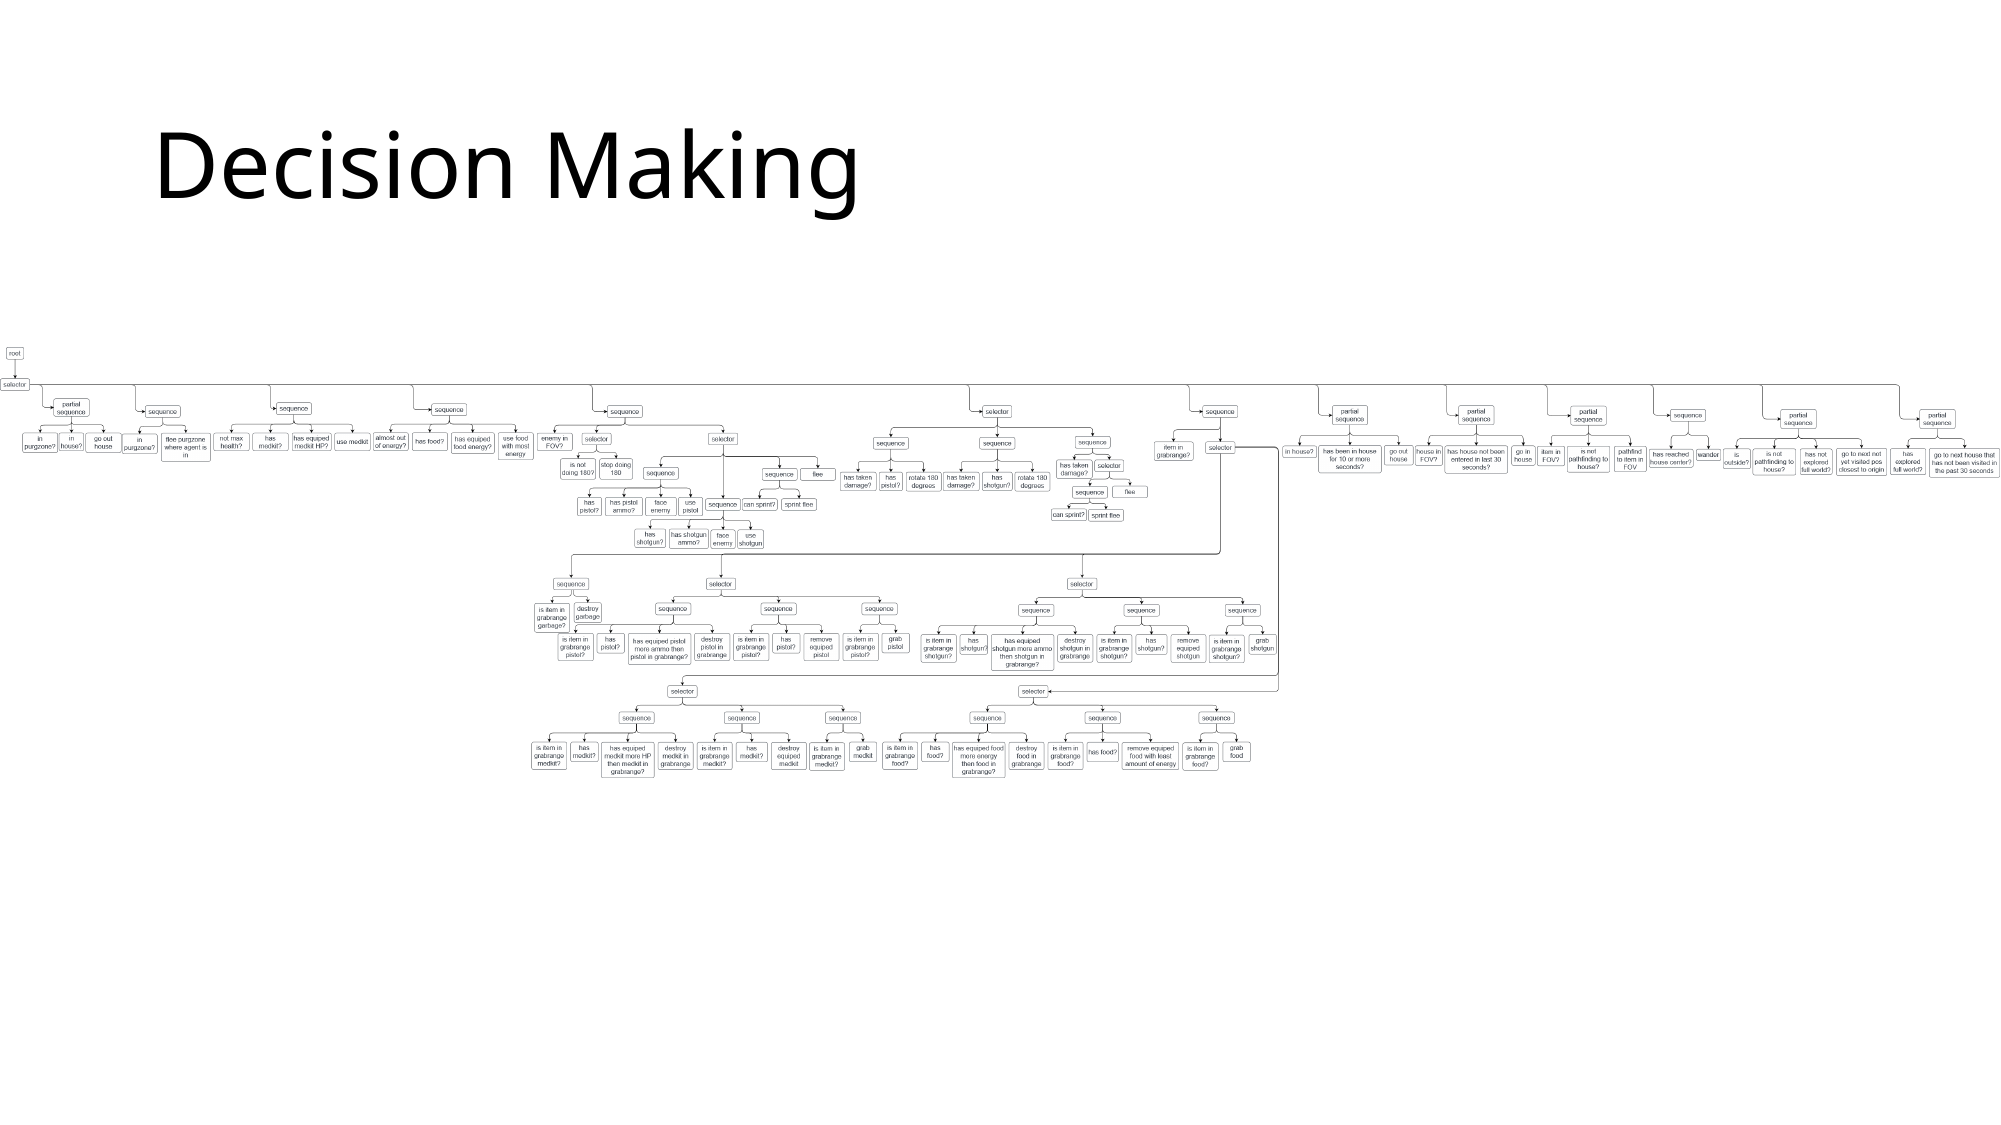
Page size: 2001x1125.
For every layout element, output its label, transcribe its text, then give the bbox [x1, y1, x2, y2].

picture [0, 347, 2000, 778]
title Decision Making [137, 59, 1863, 278]
